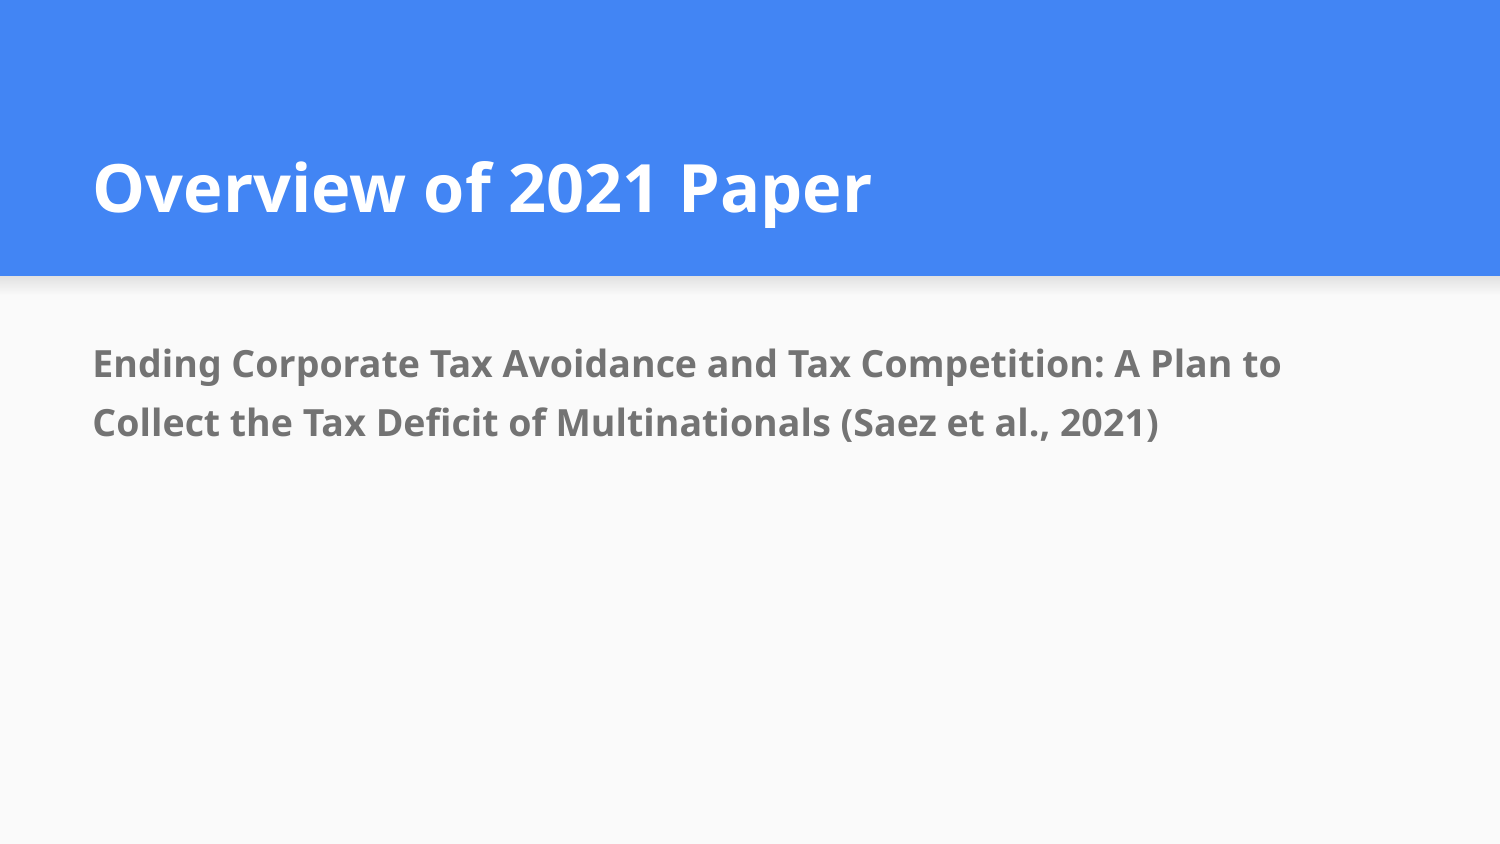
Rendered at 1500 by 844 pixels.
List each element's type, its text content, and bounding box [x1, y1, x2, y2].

title Overview of 2021 Paper [77, 121, 1427, 248]
list Ending Corporate Tax Avoidance and Tax Competition: A Plan to Collect the Tax Deficit of Multinationals (Saez et al., 2021) [77, 314, 1427, 760]
